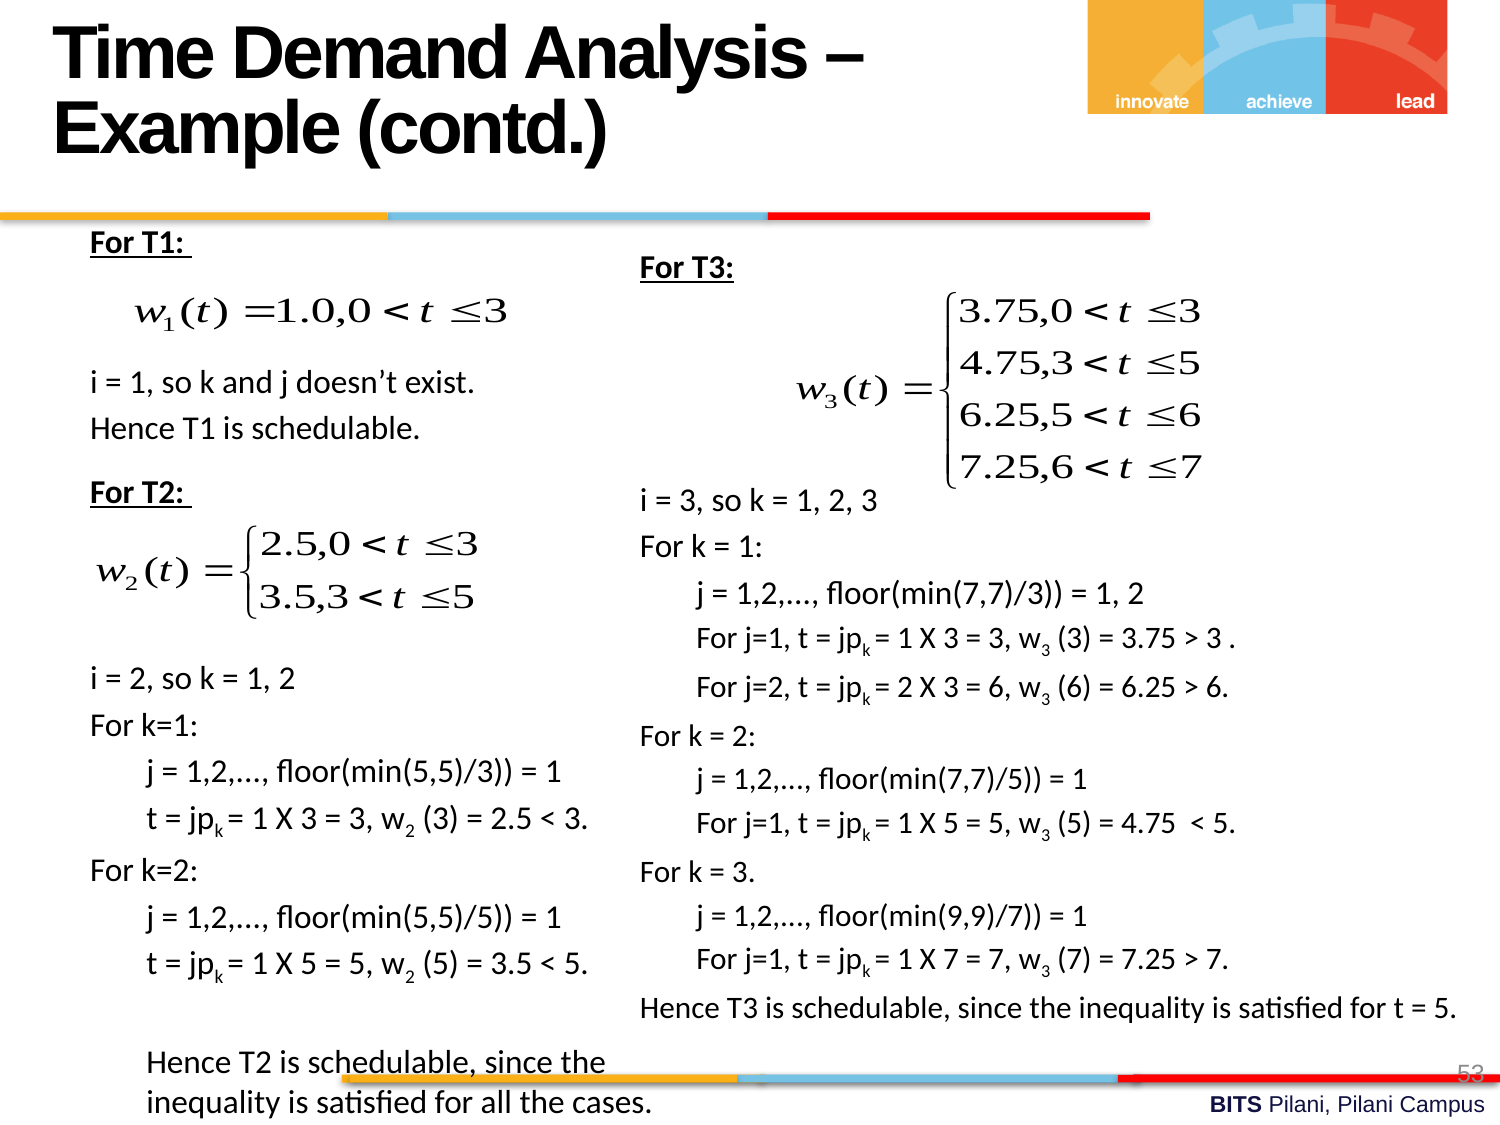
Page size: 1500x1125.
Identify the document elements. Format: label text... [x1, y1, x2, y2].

picture [1087, 0, 1448, 114]
text_box For T2: i = 2, so k = 1, 2 For k=1: j = 1,2,..., floor(min(5,5)/3)) = 1 t = jpk = 1 X 3 = 3, w2 (3) = 2.5 < 3. For k=2: j = 1,2,..., floor(min(5,5)/5)) = 1 t = jpk = 1 X 5 = 5, w2 (5) = 3.5 < 5. Hence T2 is schedulable, since the inequality is satisfied for all the cases. [74, 462, 624, 962]
list Time Demand Analysis – Example (contd.) [37, 0, 1076, 188]
slide_number 53 [1149, 1050, 1500, 1103]
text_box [87, 519, 486, 626]
text_box For T3: i = 3, so k = 1, 2, 3 For k = 1: j = 1,2,..., floor(min(7,7)/3)) = 1, 2 For j=1, t = jpk = 1 X 3 = 3, w3 (3) = 3.75 > 3 . For j=2, t = jpk = 2 X 3 = 6, w3 (6) = 6.25 > 6. For k = 2: j = 1,2,..., floor(min(7,7)/5)) = 1 For j=1, t = jpk = 1 X 5 = 5, w3 (5) = 4.75 < 5. For k = 3. j = 1,2,..., floor(min(9,9)/7)) = 1 For j=1, t = jpk = 1 X 7 = 7, w3 (7) = 7.25 > 7. Hence T3 is schedulable, since the inequality is satisfied for t = 5. [624, 237, 1500, 1050]
text_box [74, 962, 675, 1075]
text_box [124, 287, 513, 338]
text_box For T1: i = 1, so k and j doesn’t exist. Hence T1 is schedulable. [74, 212, 688, 462]
text_box For T2: i = 2, so k = 1, 2 For k=1: j = 1,2,..., floor(min(5,5)/3)) = 1 t = jpk = 1 X 3 = 3, w2 (3) = 2.5 < 3. For k=2: j = 1,2,..., floor(min(5,5)/5)) = 1 t = jpk = 1 X 5 = 5, w2 (5) = 3.5 < 5. Hence T2 is schedulable, since the inequality is satisfied for all the cases. [74, 1050, 688, 1100]
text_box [787, 287, 1212, 495]
